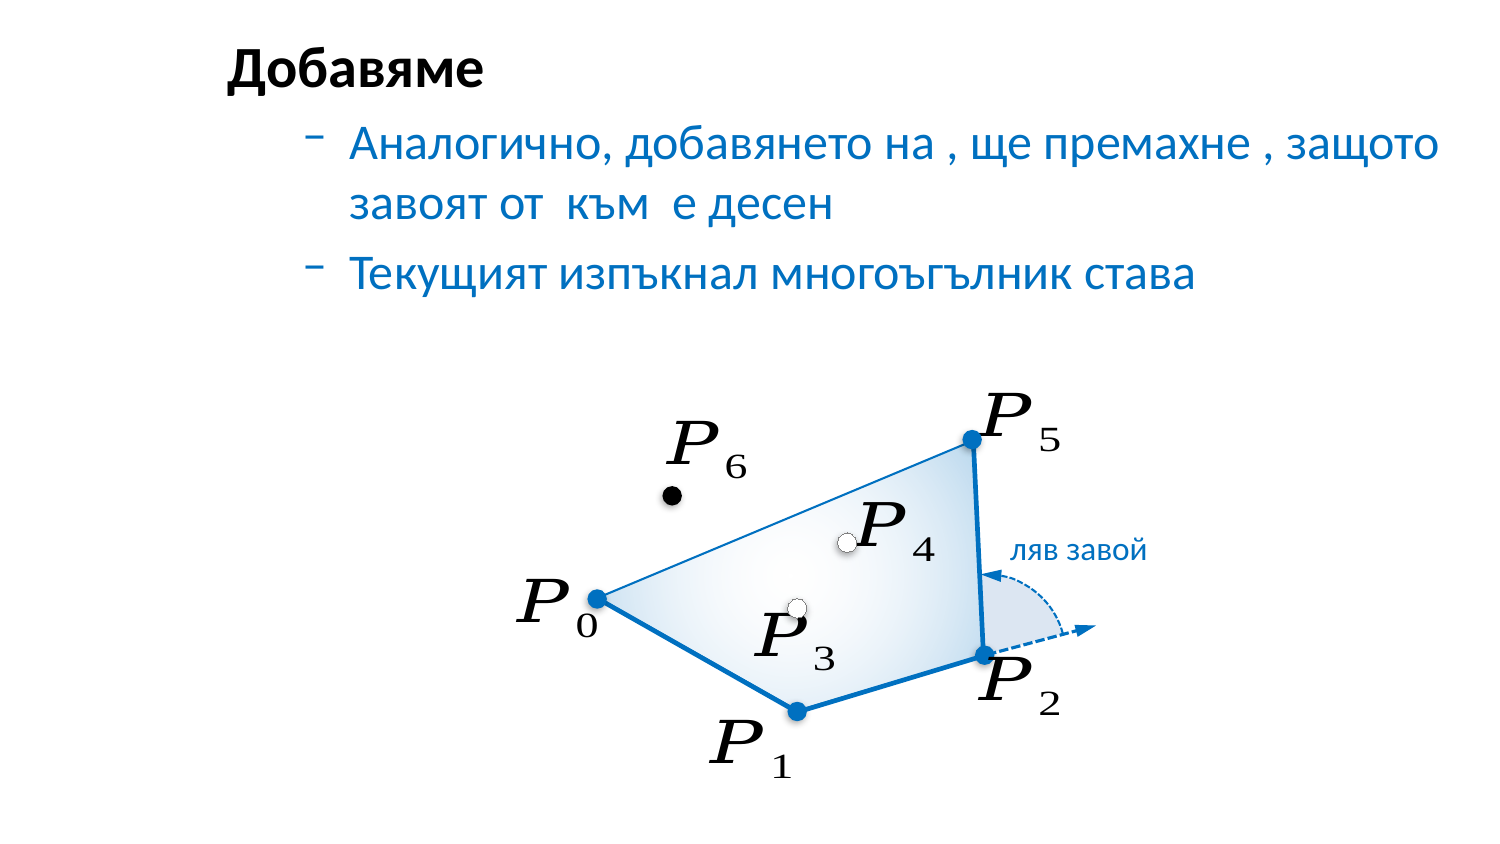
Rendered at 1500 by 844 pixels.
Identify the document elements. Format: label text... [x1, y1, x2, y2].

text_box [597, 598, 799, 713]
text_box [962, 429, 982, 448]
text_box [973, 439, 984, 657]
text_box [988, 571, 1060, 623]
text_box [801, 599, 807, 615]
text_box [986, 625, 1097, 655]
text_box [606, 445, 967, 653]
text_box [797, 655, 986, 713]
text_box [662, 486, 682, 506]
text_box [837, 532, 857, 553]
text_box [587, 589, 607, 608]
text_box ляв завой [995, 520, 1227, 575]
